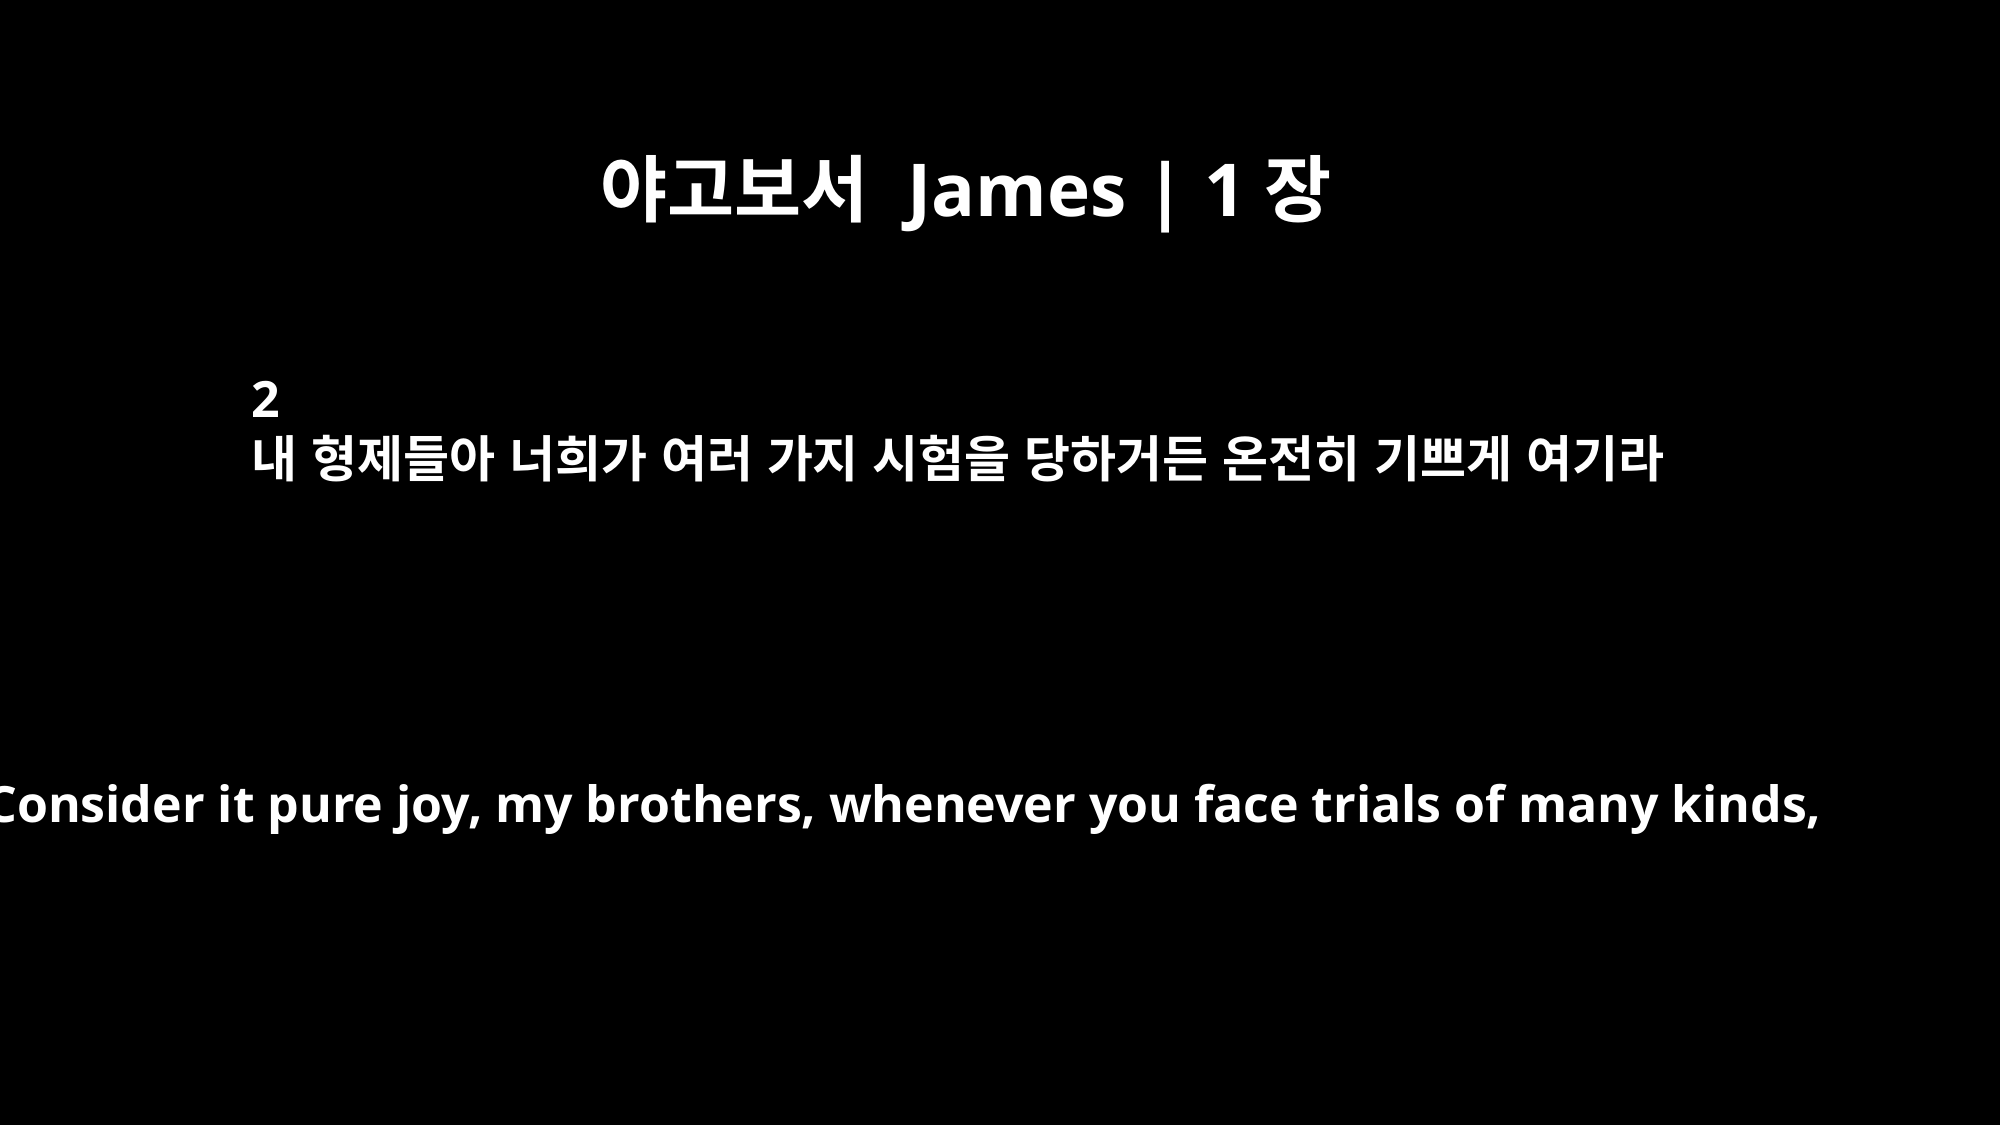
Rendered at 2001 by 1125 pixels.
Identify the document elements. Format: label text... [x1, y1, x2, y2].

text_box Consider it pure joy, my brothers, whenever you face trials of many kinds, [0, 764, 1837, 840]
text_box 2 내 형제들아 너희가 여러 가지 시험을 당하거든 온전히 기쁘게 여기라 [236, 359, 1681, 495]
text_box 야고보서 James | 1장 [585, 136, 1347, 239]
